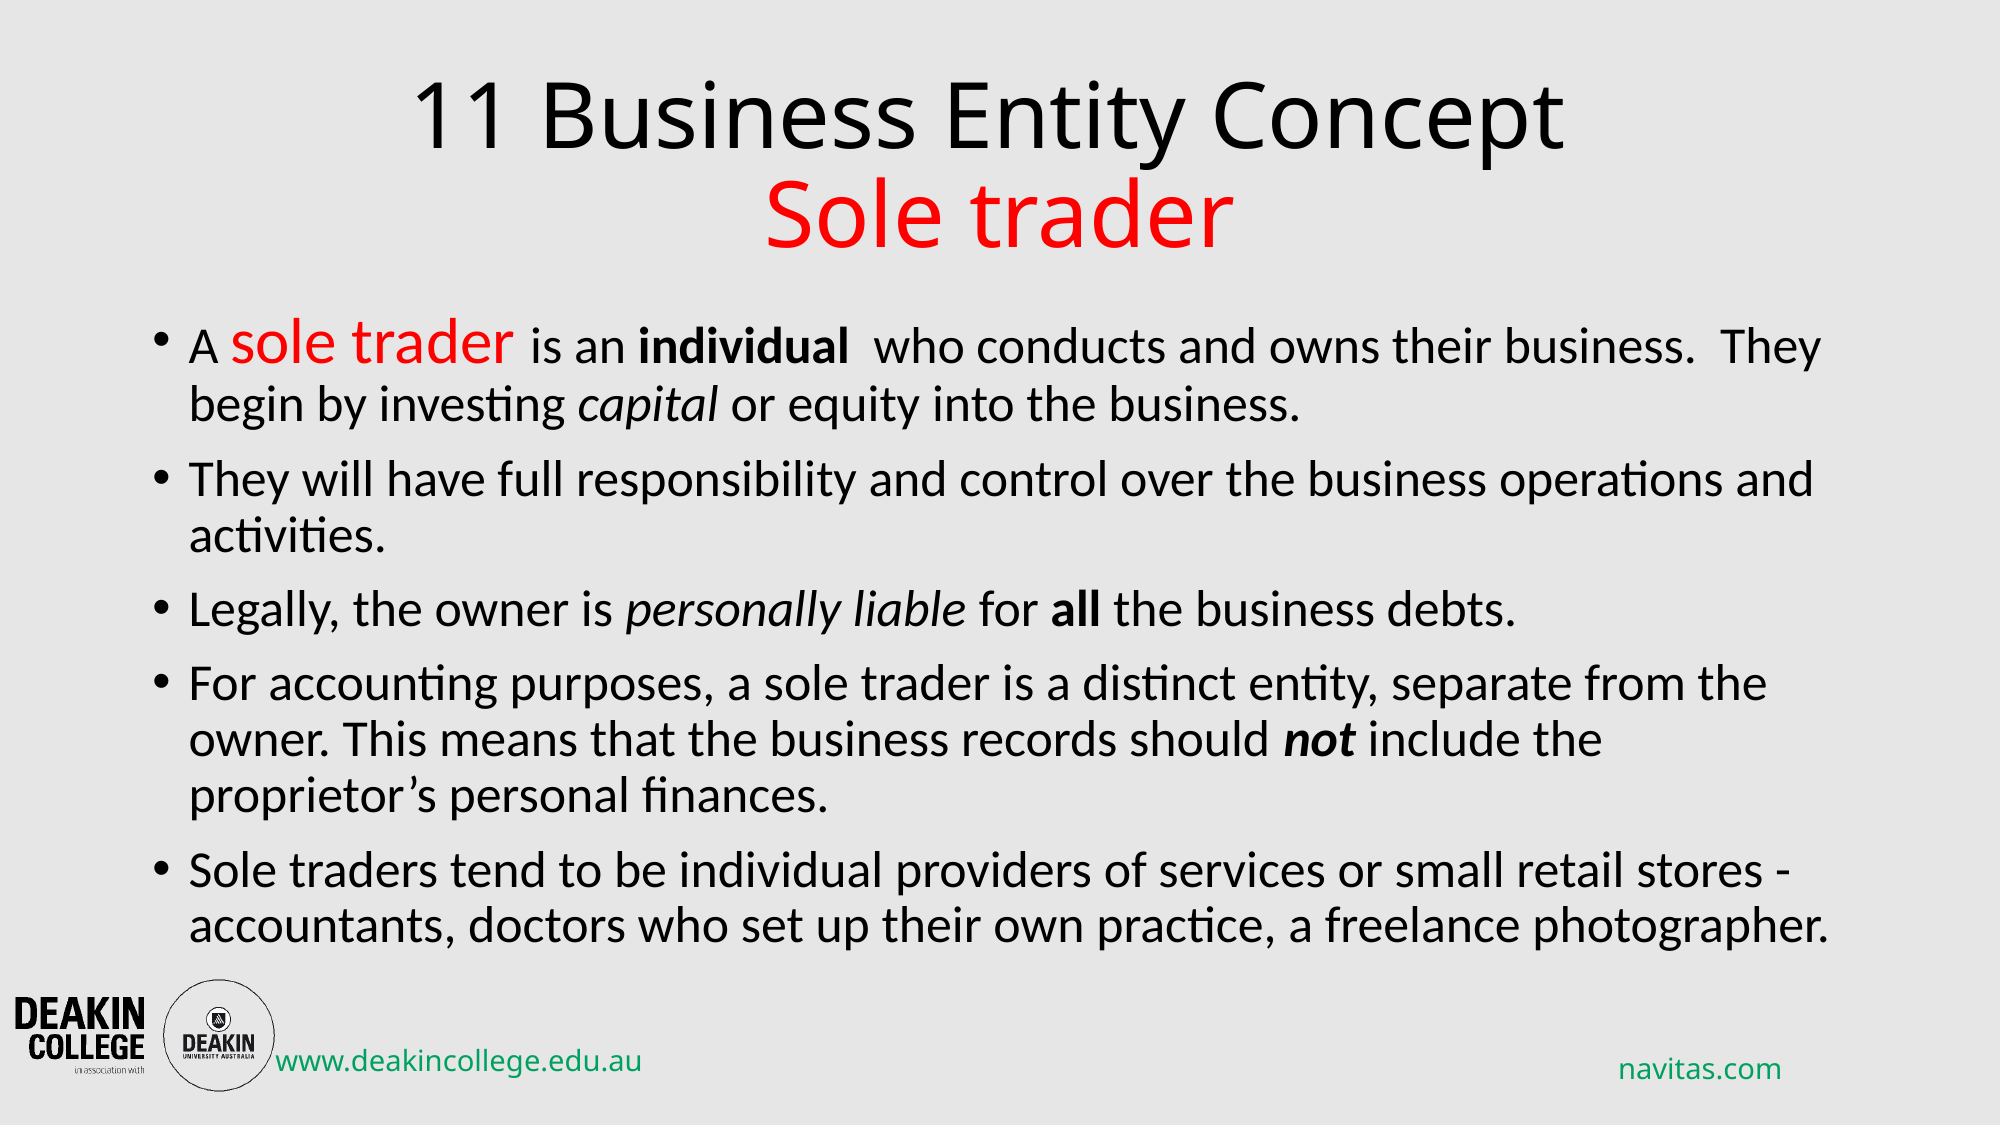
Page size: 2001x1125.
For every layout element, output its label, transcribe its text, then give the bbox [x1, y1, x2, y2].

picture [13, 977, 276, 1093]
list A sole trader is an individual who conducts and owns their business. They begin by investing capital or equity into the business. They will have full responsibility and control over the business operations and activities. Legally, the owner is personally liable for all the business debts. For accounting purposes, a sole trader is a distinct entity, separate from the owner. This means that the business records should not include the proprietor’s personal finances. Sole traders tend to be individual providers of services or small retail stores - accountants, doctors who set up their own practice, a freelance photographer. [137, 299, 1863, 1014]
title 11 Business Entity Concept Sole trader [137, 59, 1863, 278]
